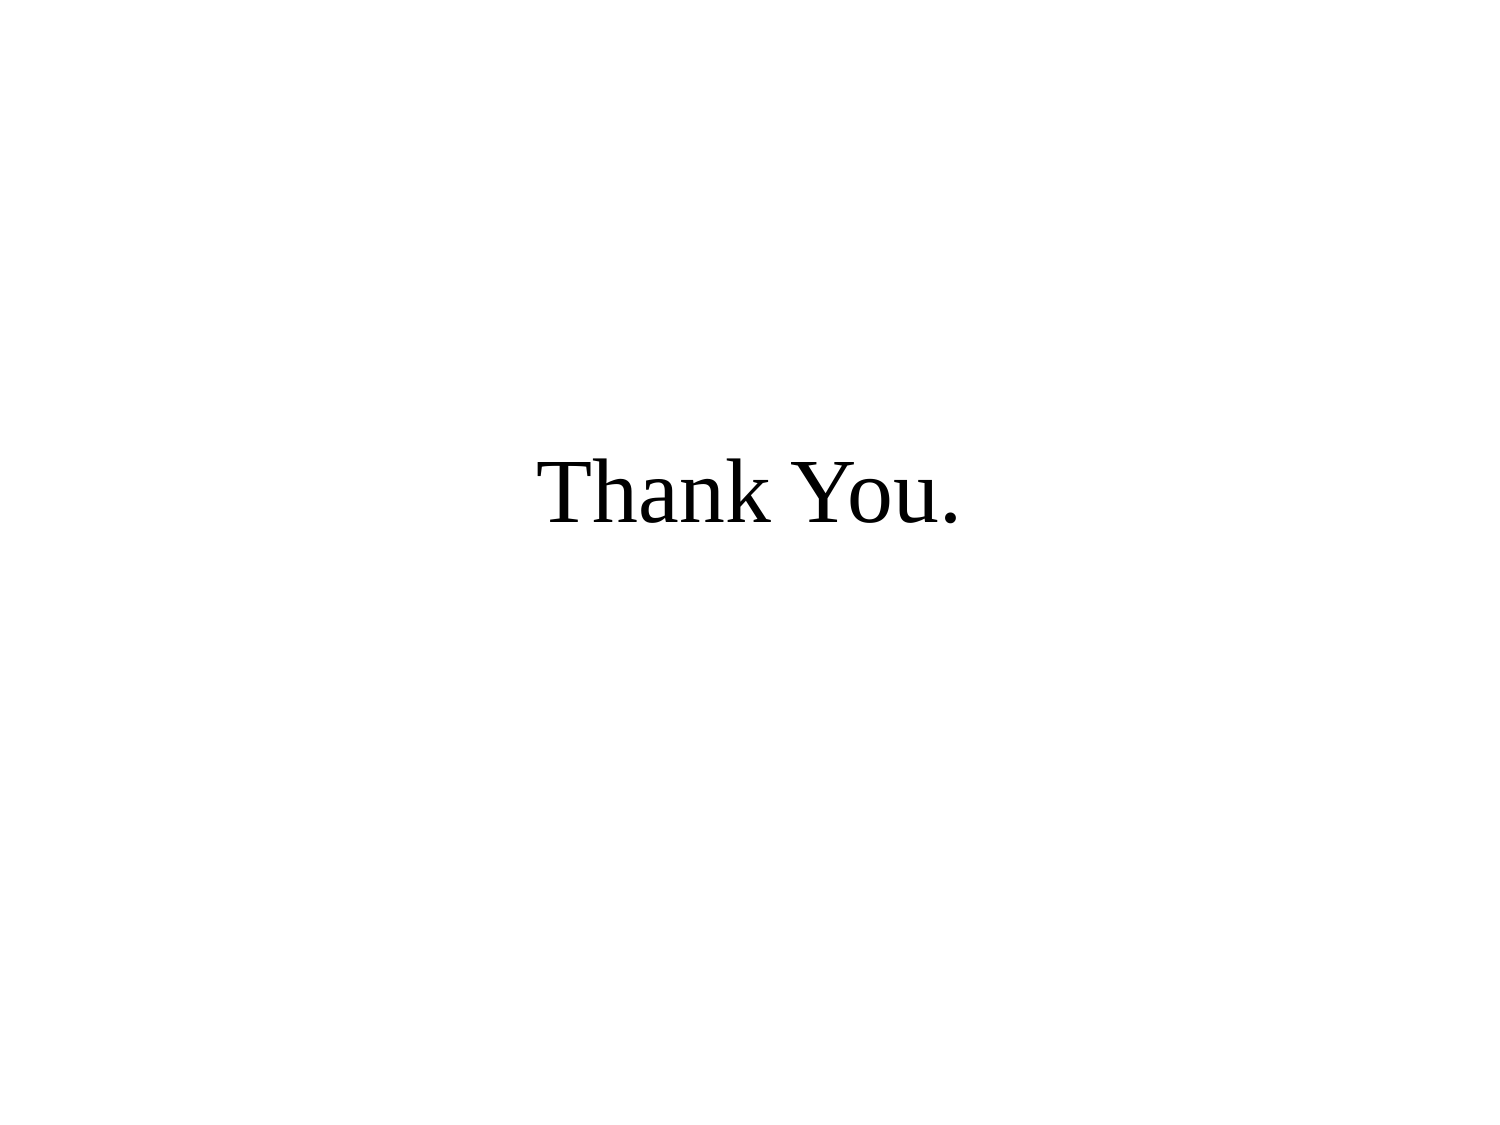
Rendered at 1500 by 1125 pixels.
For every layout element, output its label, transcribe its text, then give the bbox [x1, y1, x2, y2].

title Thank You. [75, 243, 1425, 728]
